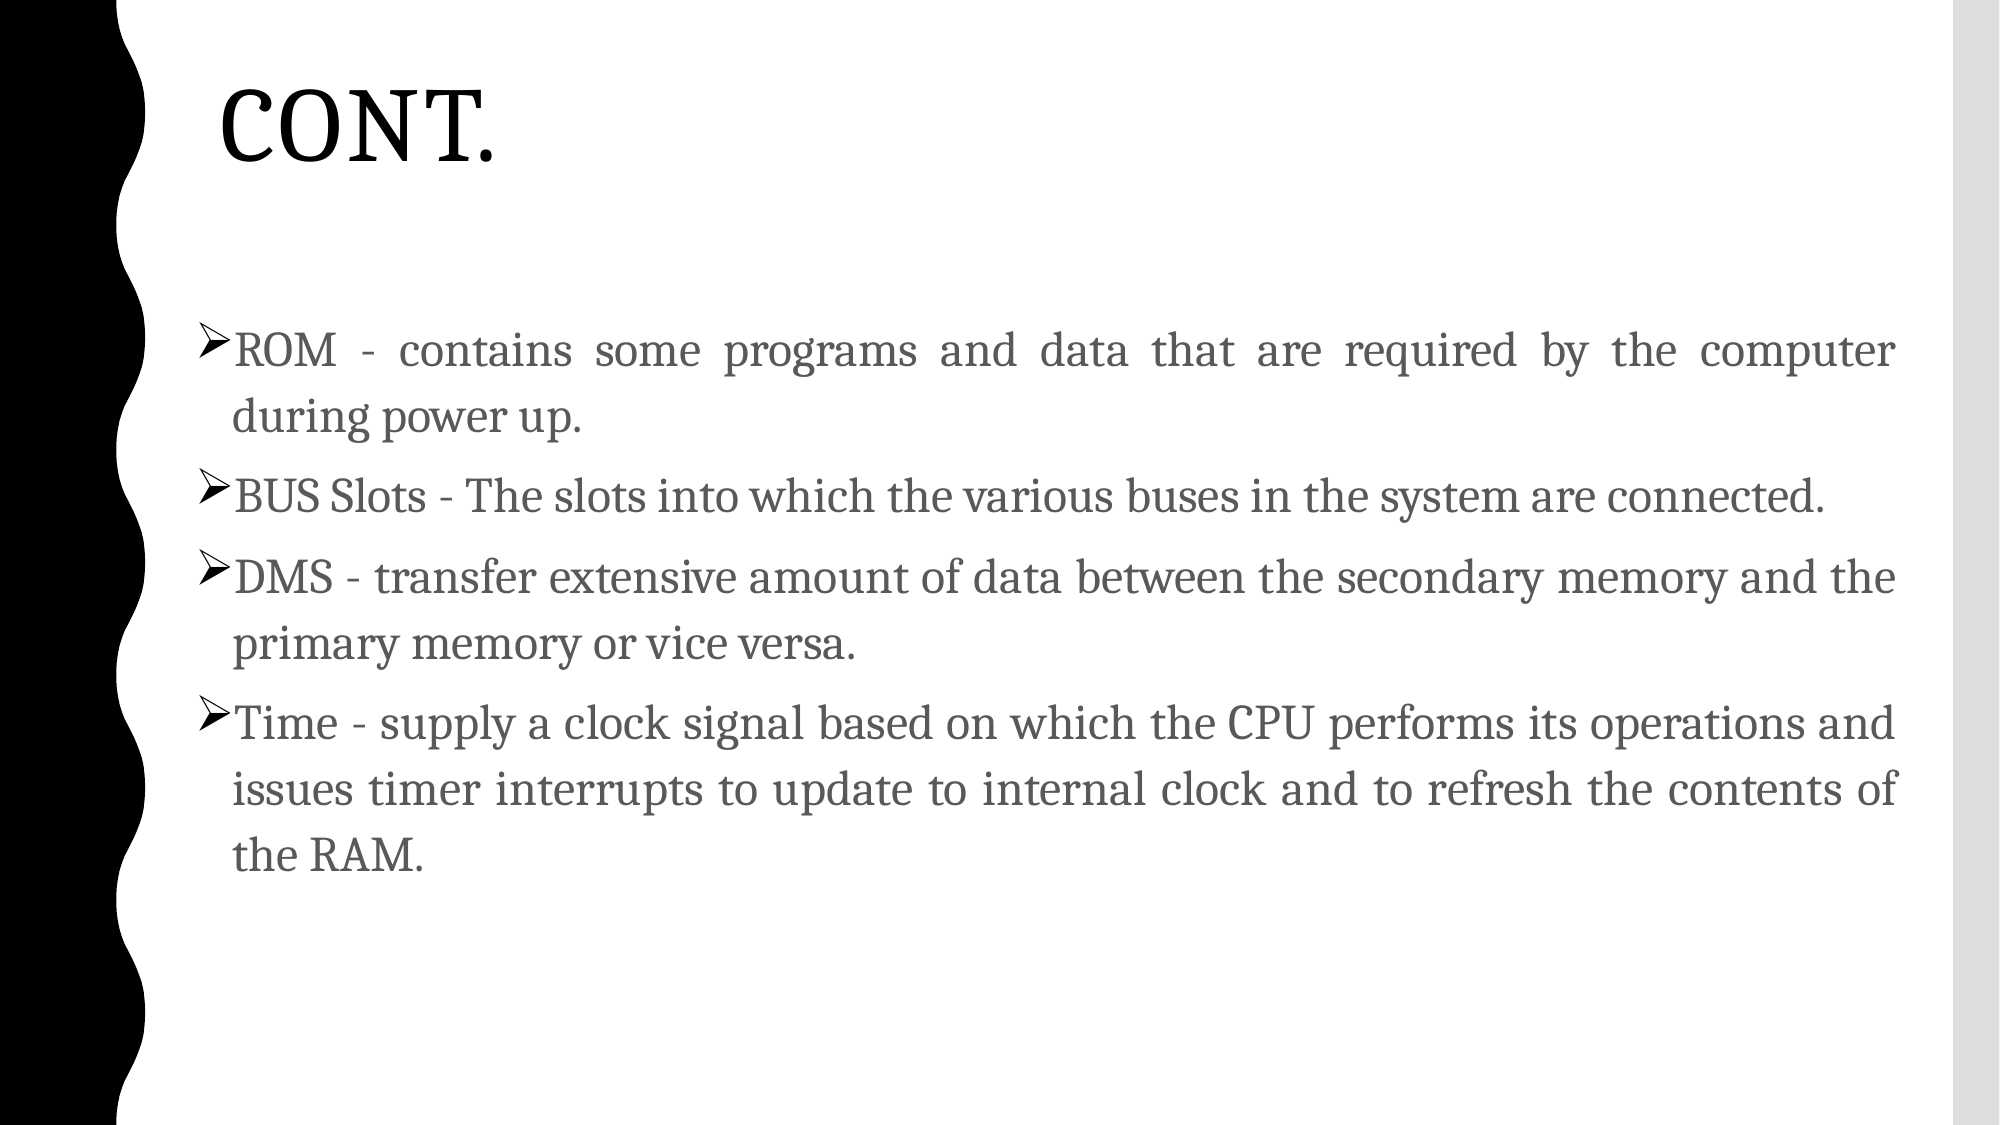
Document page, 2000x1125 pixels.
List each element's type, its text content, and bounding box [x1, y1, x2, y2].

title Cont. [205, 62, 1875, 302]
list ROM - contains some programs and data that are required by the computer during power up. BUS Slots - The slots into which the various buses in the system are connected. DMS - transfer extensive amount of data between the secondary memory and the primary memory or vice versa. Time - supply a clock signal based on which the CPU performs its operations and issues timer interrupts to update to internal clock and to refresh the contents of the RAM. [179, 302, 1913, 963]
